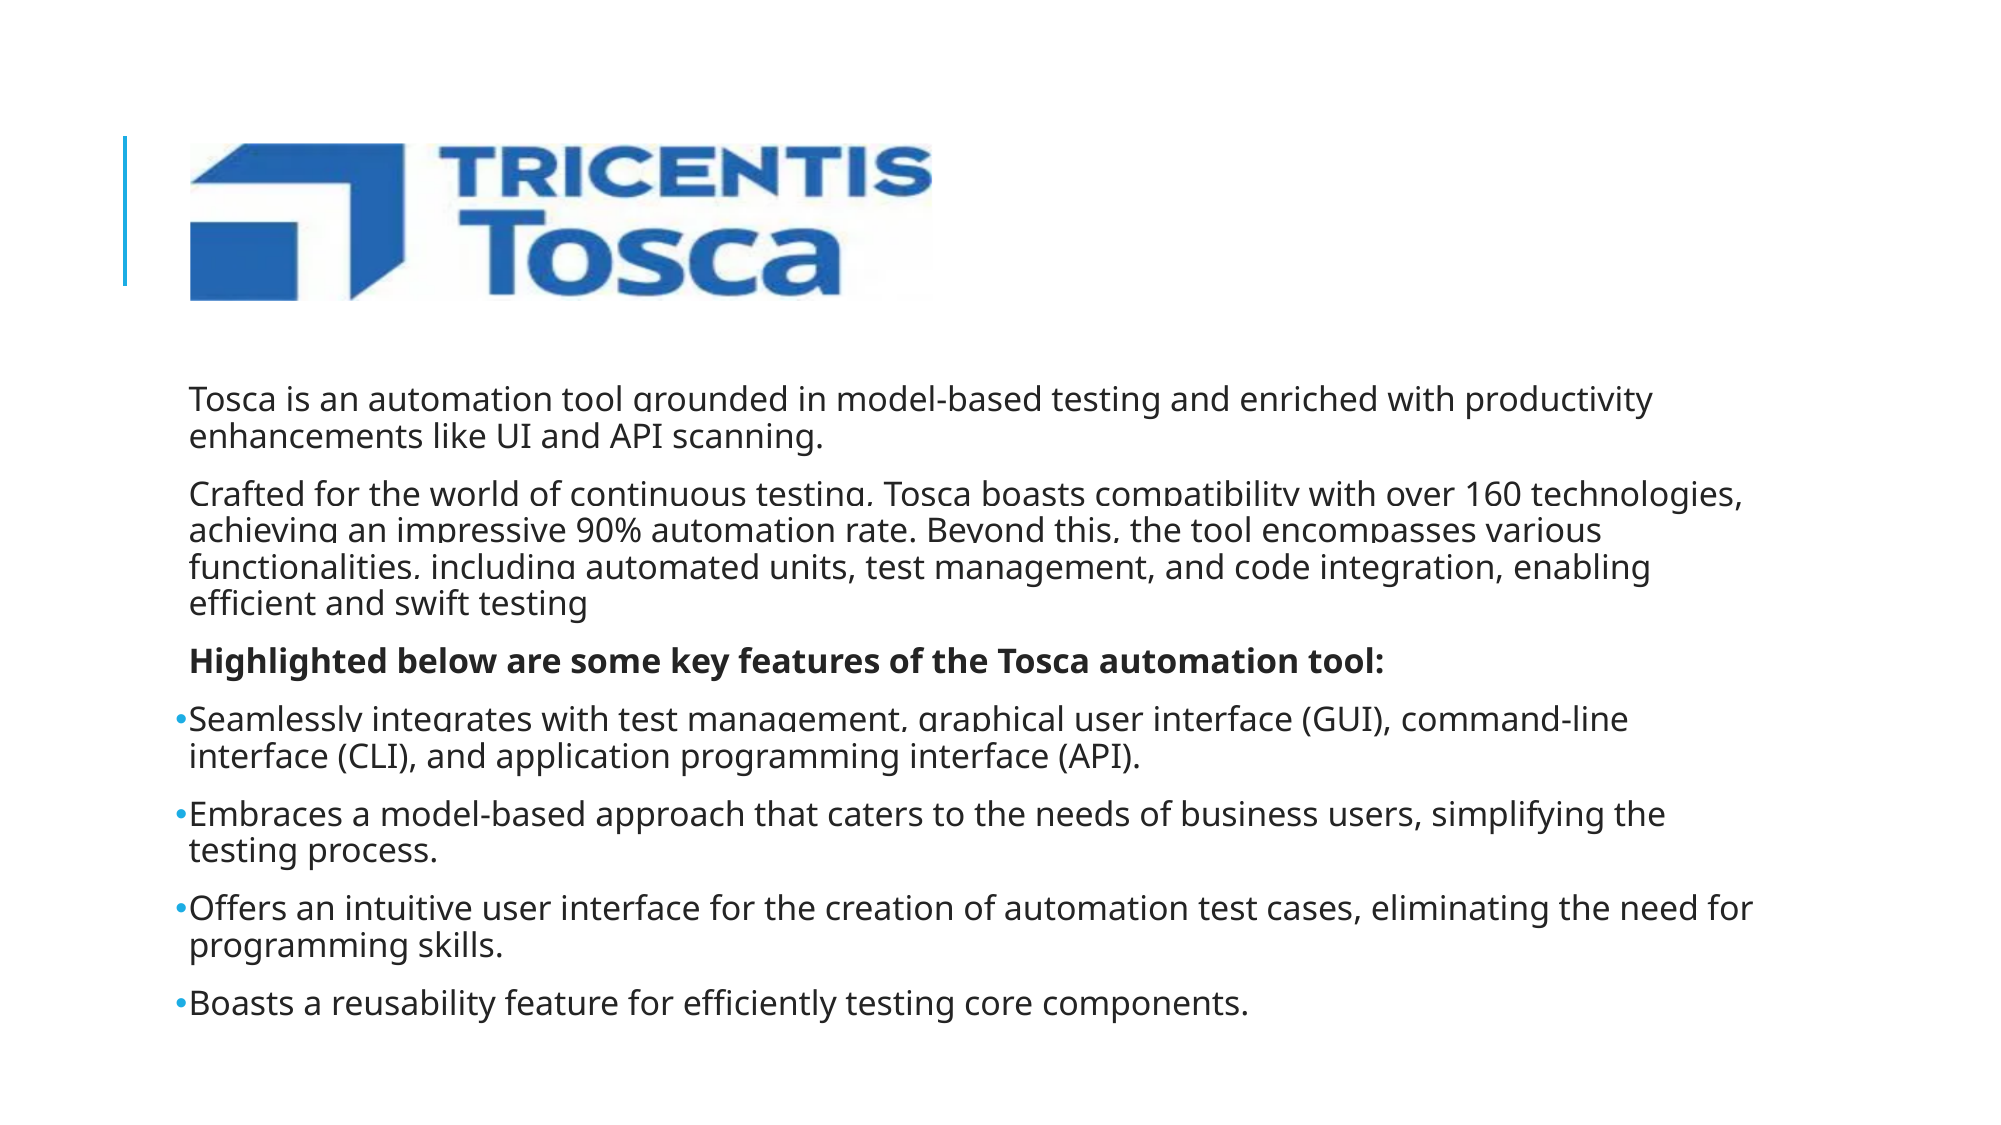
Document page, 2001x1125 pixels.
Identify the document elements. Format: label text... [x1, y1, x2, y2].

list Tosca is an automation tool grounded in model-based testing and enriched with productivity enhancements like UI and API scanning. Crafted for the world of continuous testing, Tosca boasts compatibility with over 160 technologies, achieving an impressive 90% automation rate. Beyond this, the tool encompasses various functionalities, including automated units, test management, and code integration, enabling efficient and swift testing Highlighted below are some key features of the Tosca automation tool: Seamlessly integrates with test management, graphical user interface (GUI), command-line interface (CLI), and application programming interface (API). Embraces a model-based approach that caters to the needs of business users, simplifying the testing process. Offers an intuitive user interface for the creation of automation test cases, eliminating the need for programming skills. Boasts a reusability feature for efficiently testing core components. [168, 375, 1763, 1035]
picture [167, 112, 1029, 326]
